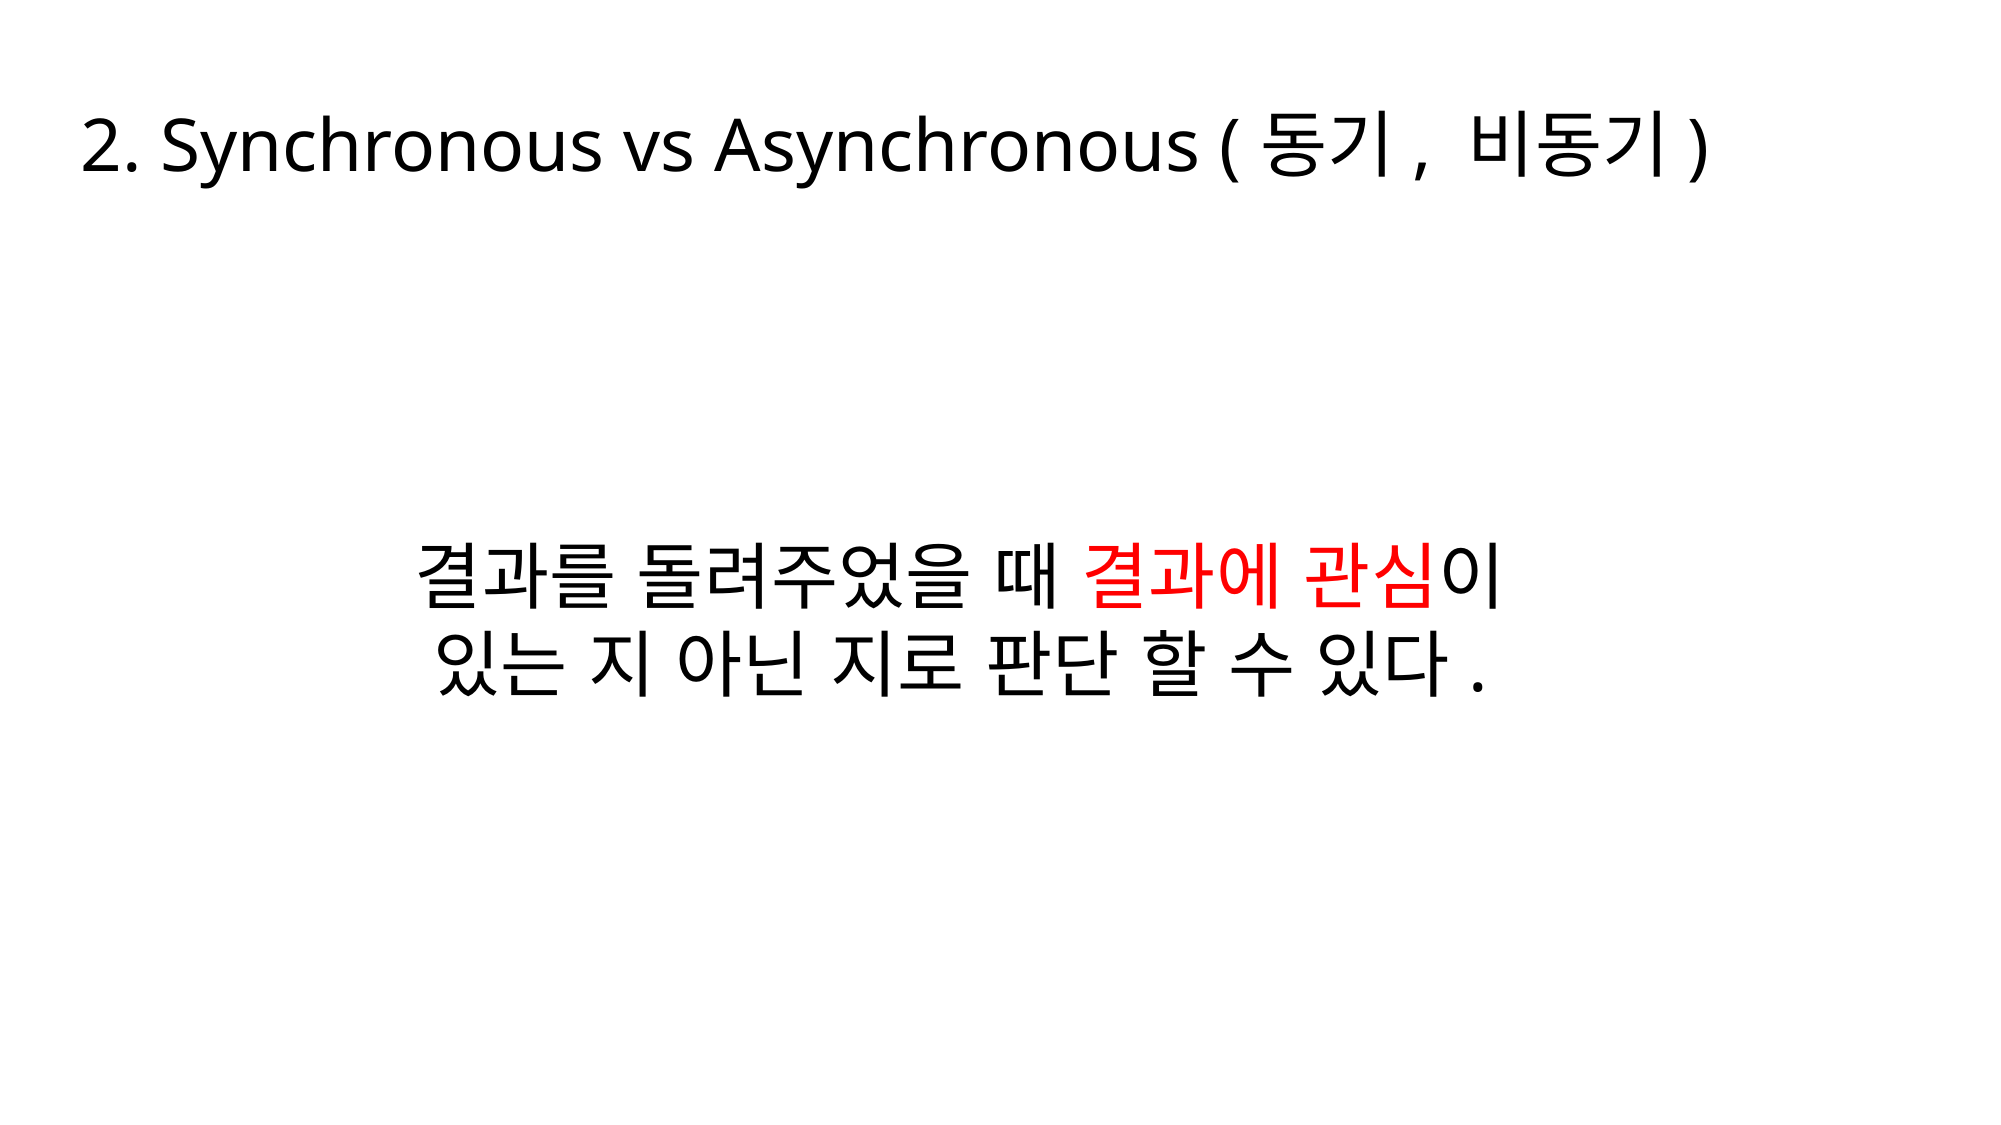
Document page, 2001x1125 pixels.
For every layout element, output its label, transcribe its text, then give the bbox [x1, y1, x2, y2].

text_box 2. Synchronous vs Asynchronous (동기, 비동기) [65, 91, 1856, 194]
text_box 결과를 돌려주었을 때 결과에 관심이 있는 지 아닌 지로 판단 할 수 있다. [181, 523, 1740, 714]
